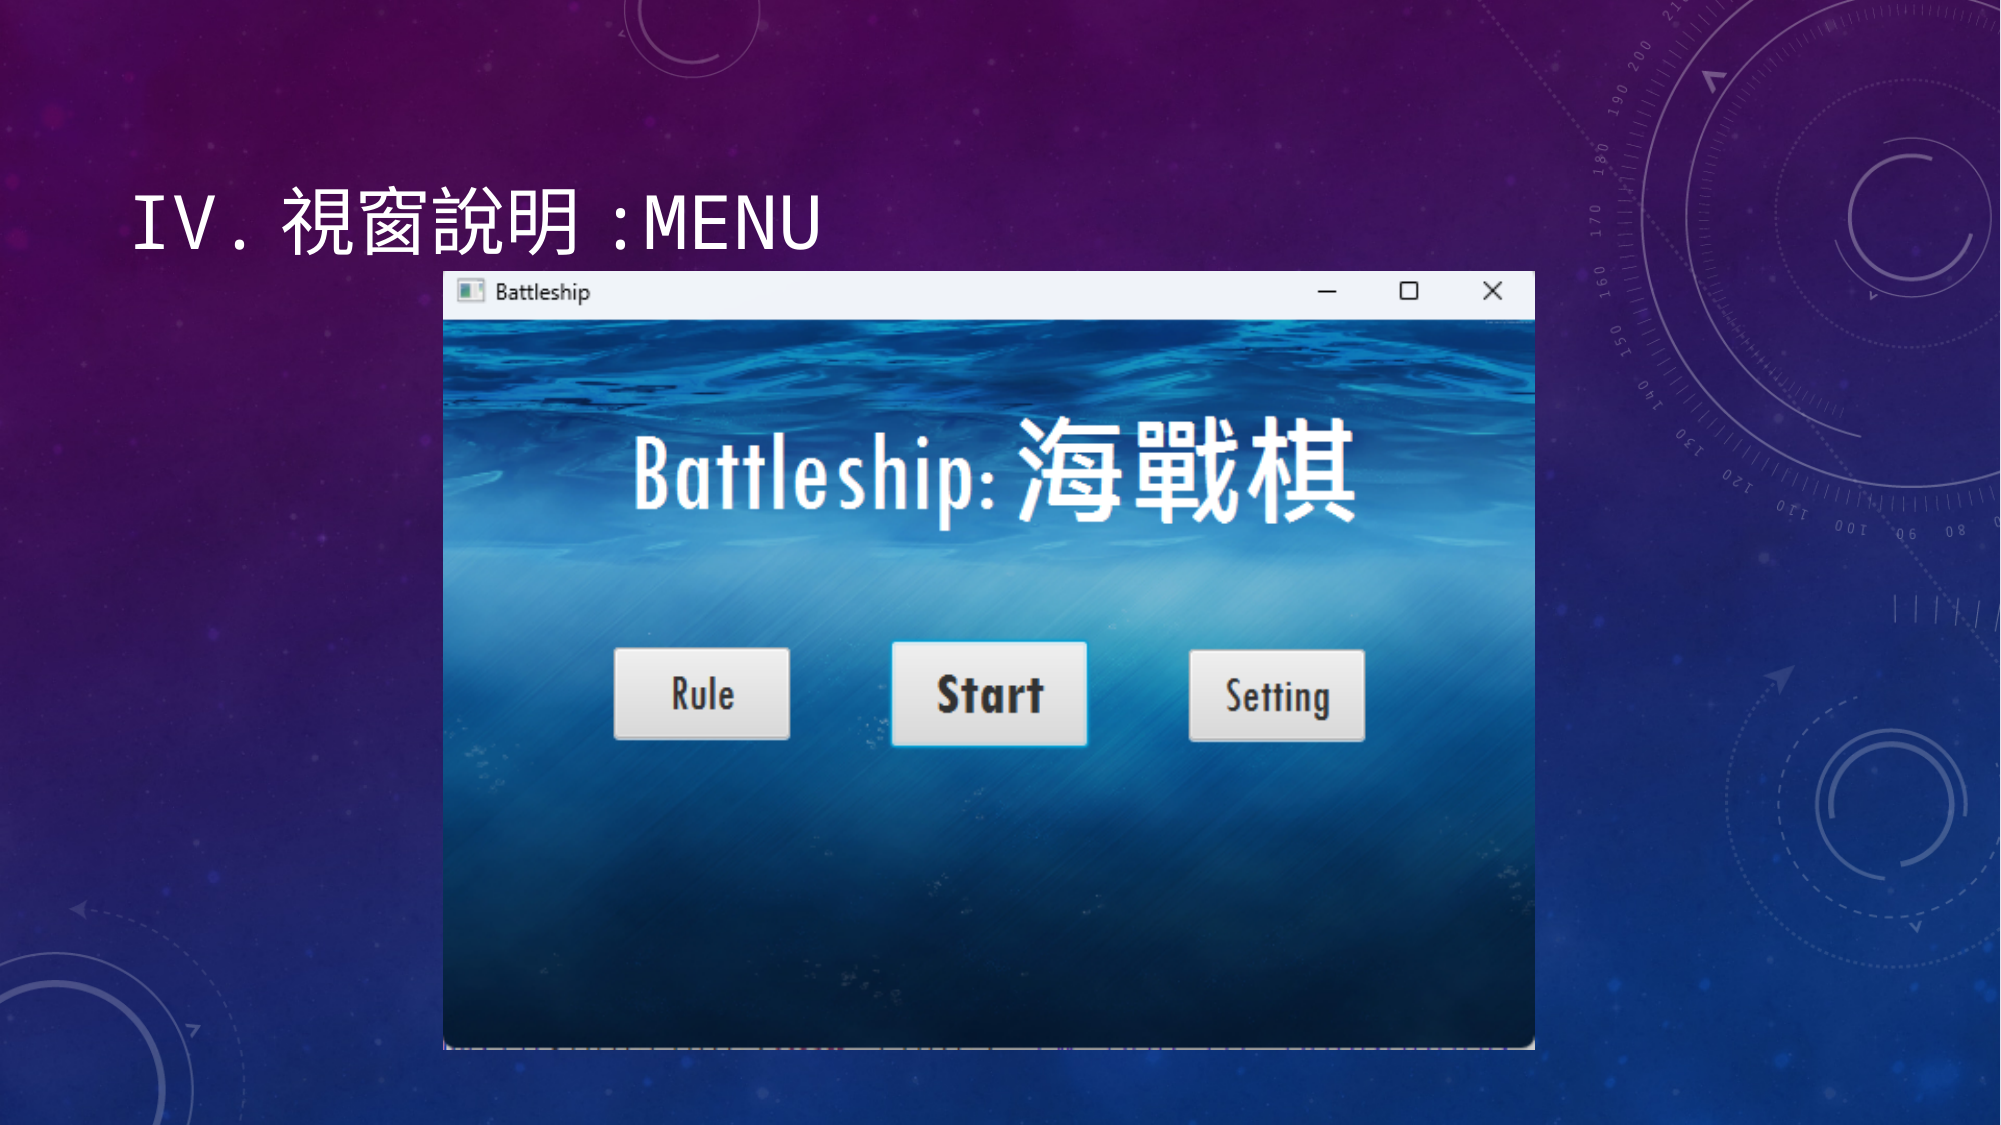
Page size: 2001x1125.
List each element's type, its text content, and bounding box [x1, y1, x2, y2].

picture [0, 0, 2001, 1125]
title Iv.視窗說明:MENU [112, 99, 1775, 339]
